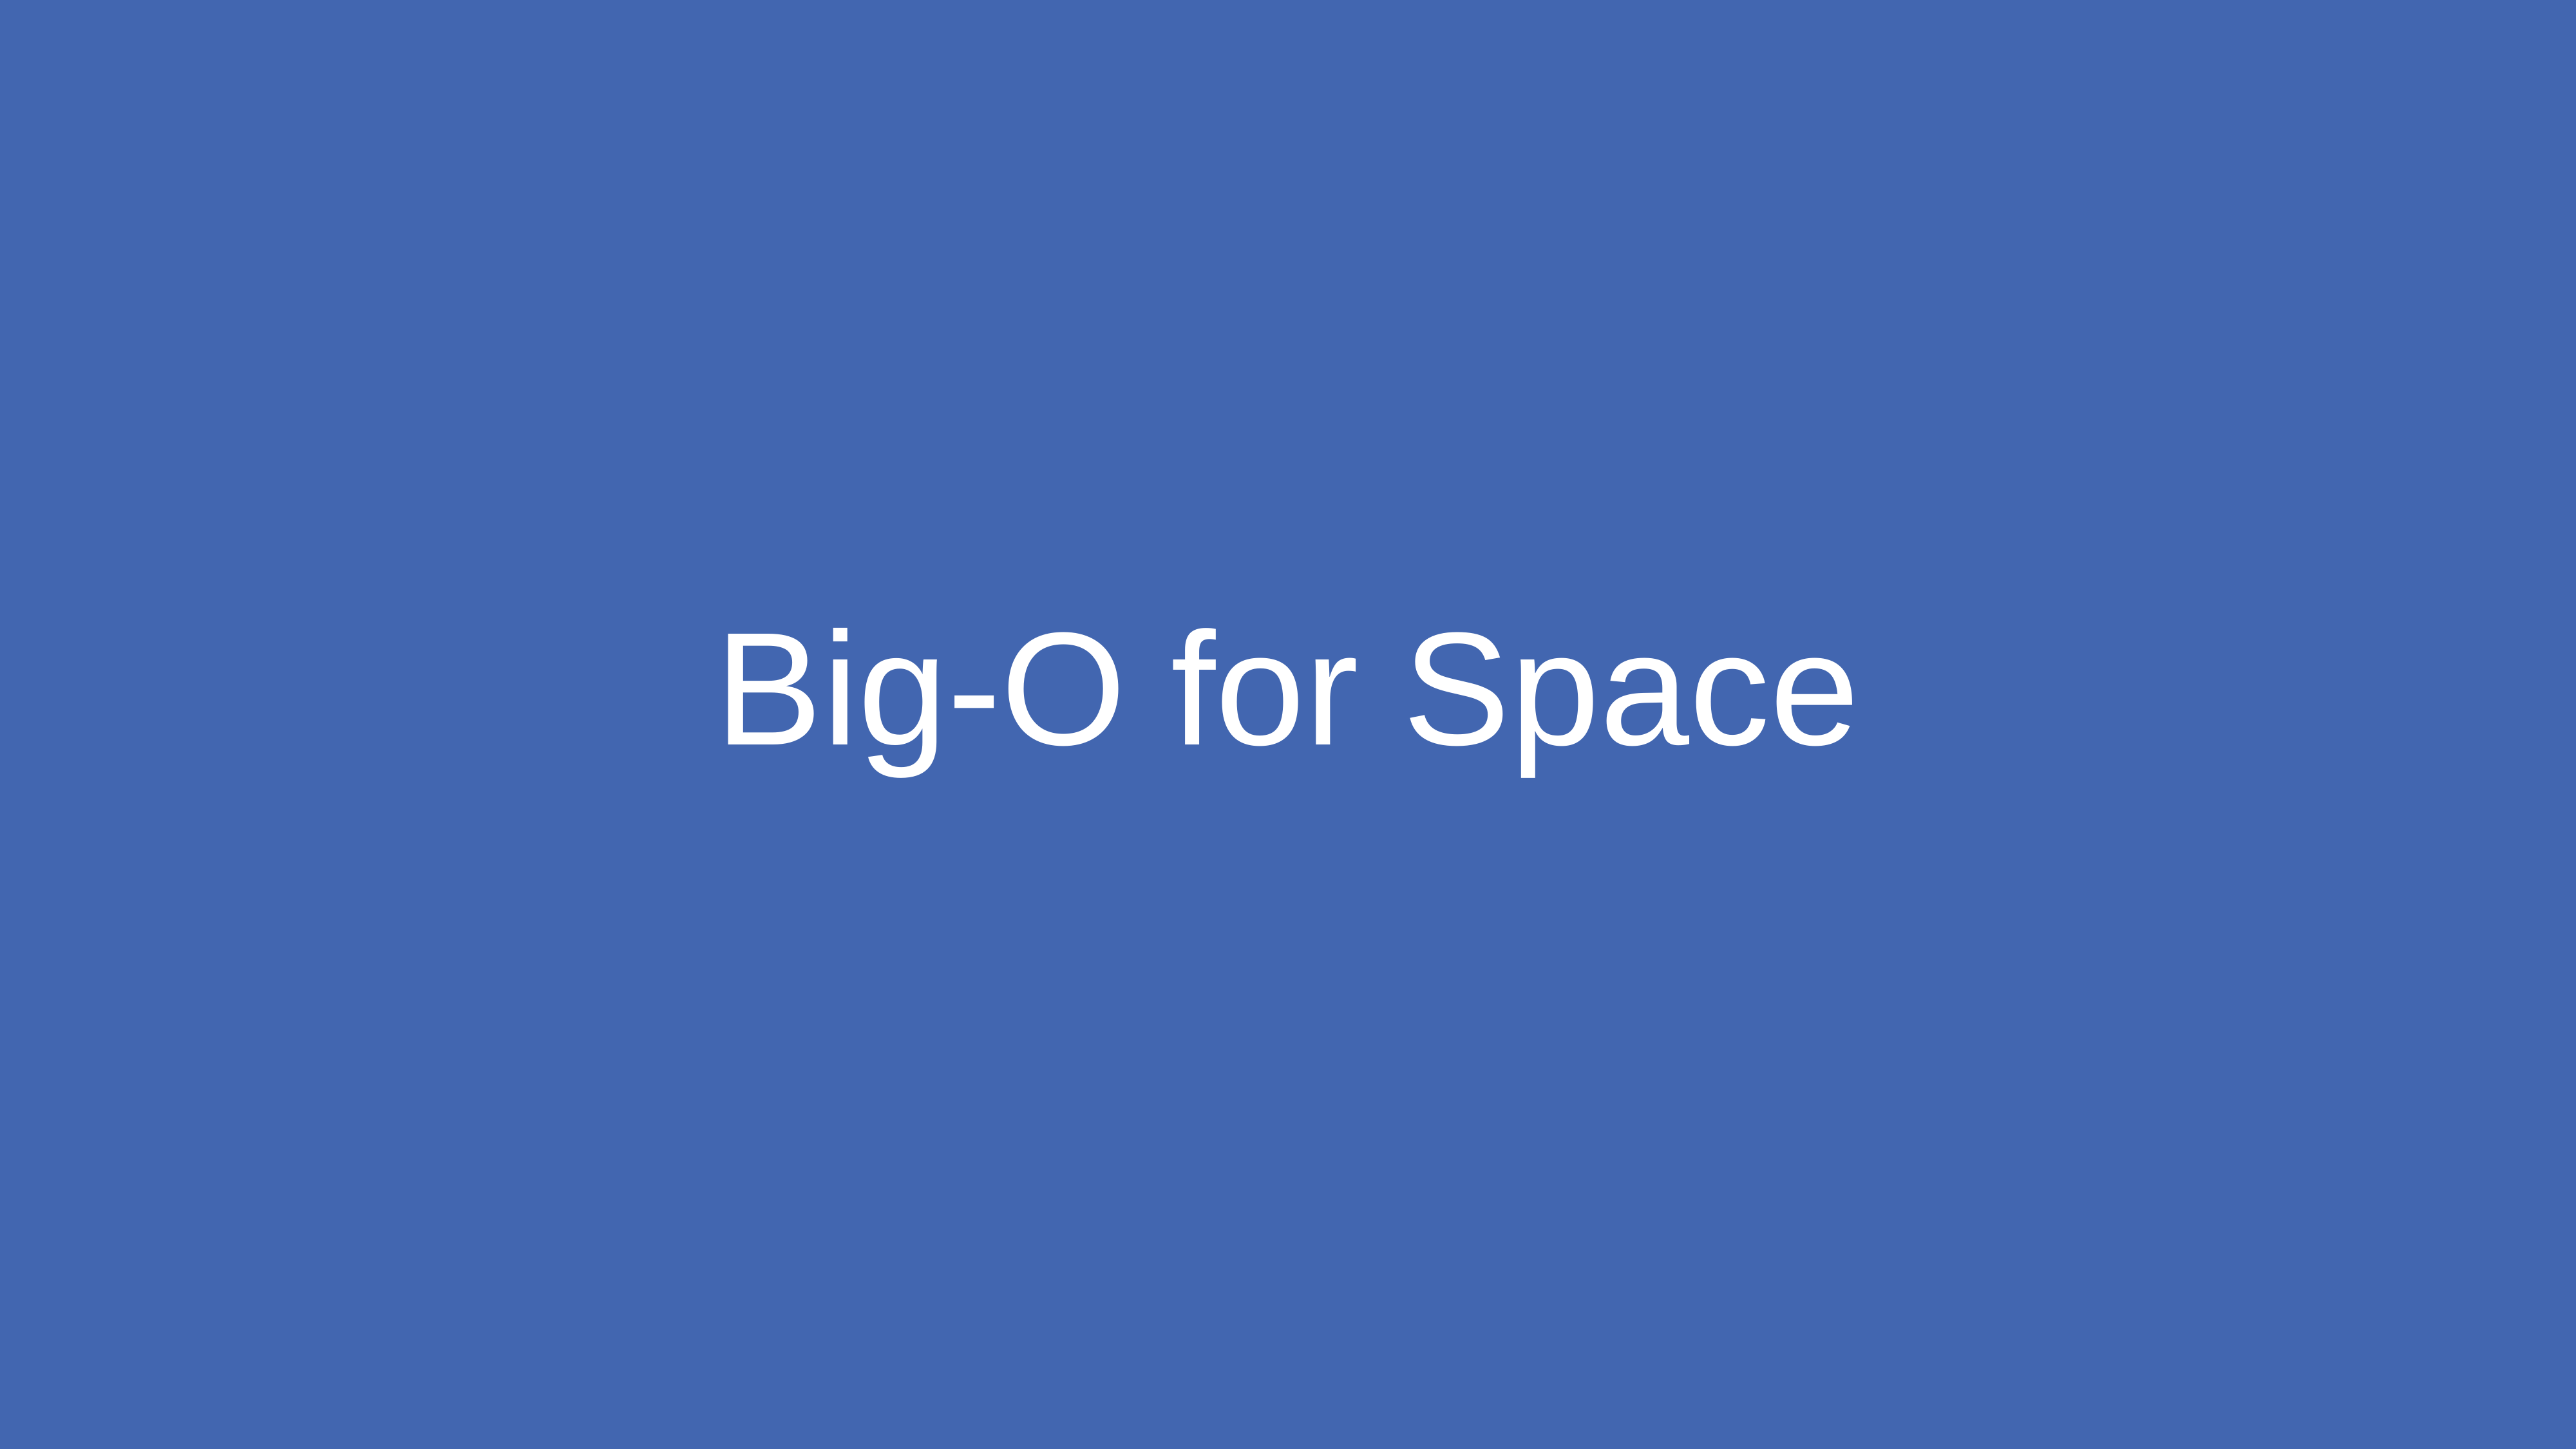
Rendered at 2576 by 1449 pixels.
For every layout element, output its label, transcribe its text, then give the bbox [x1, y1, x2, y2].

list Big-O for Space [107, 621, 2469, 783]
